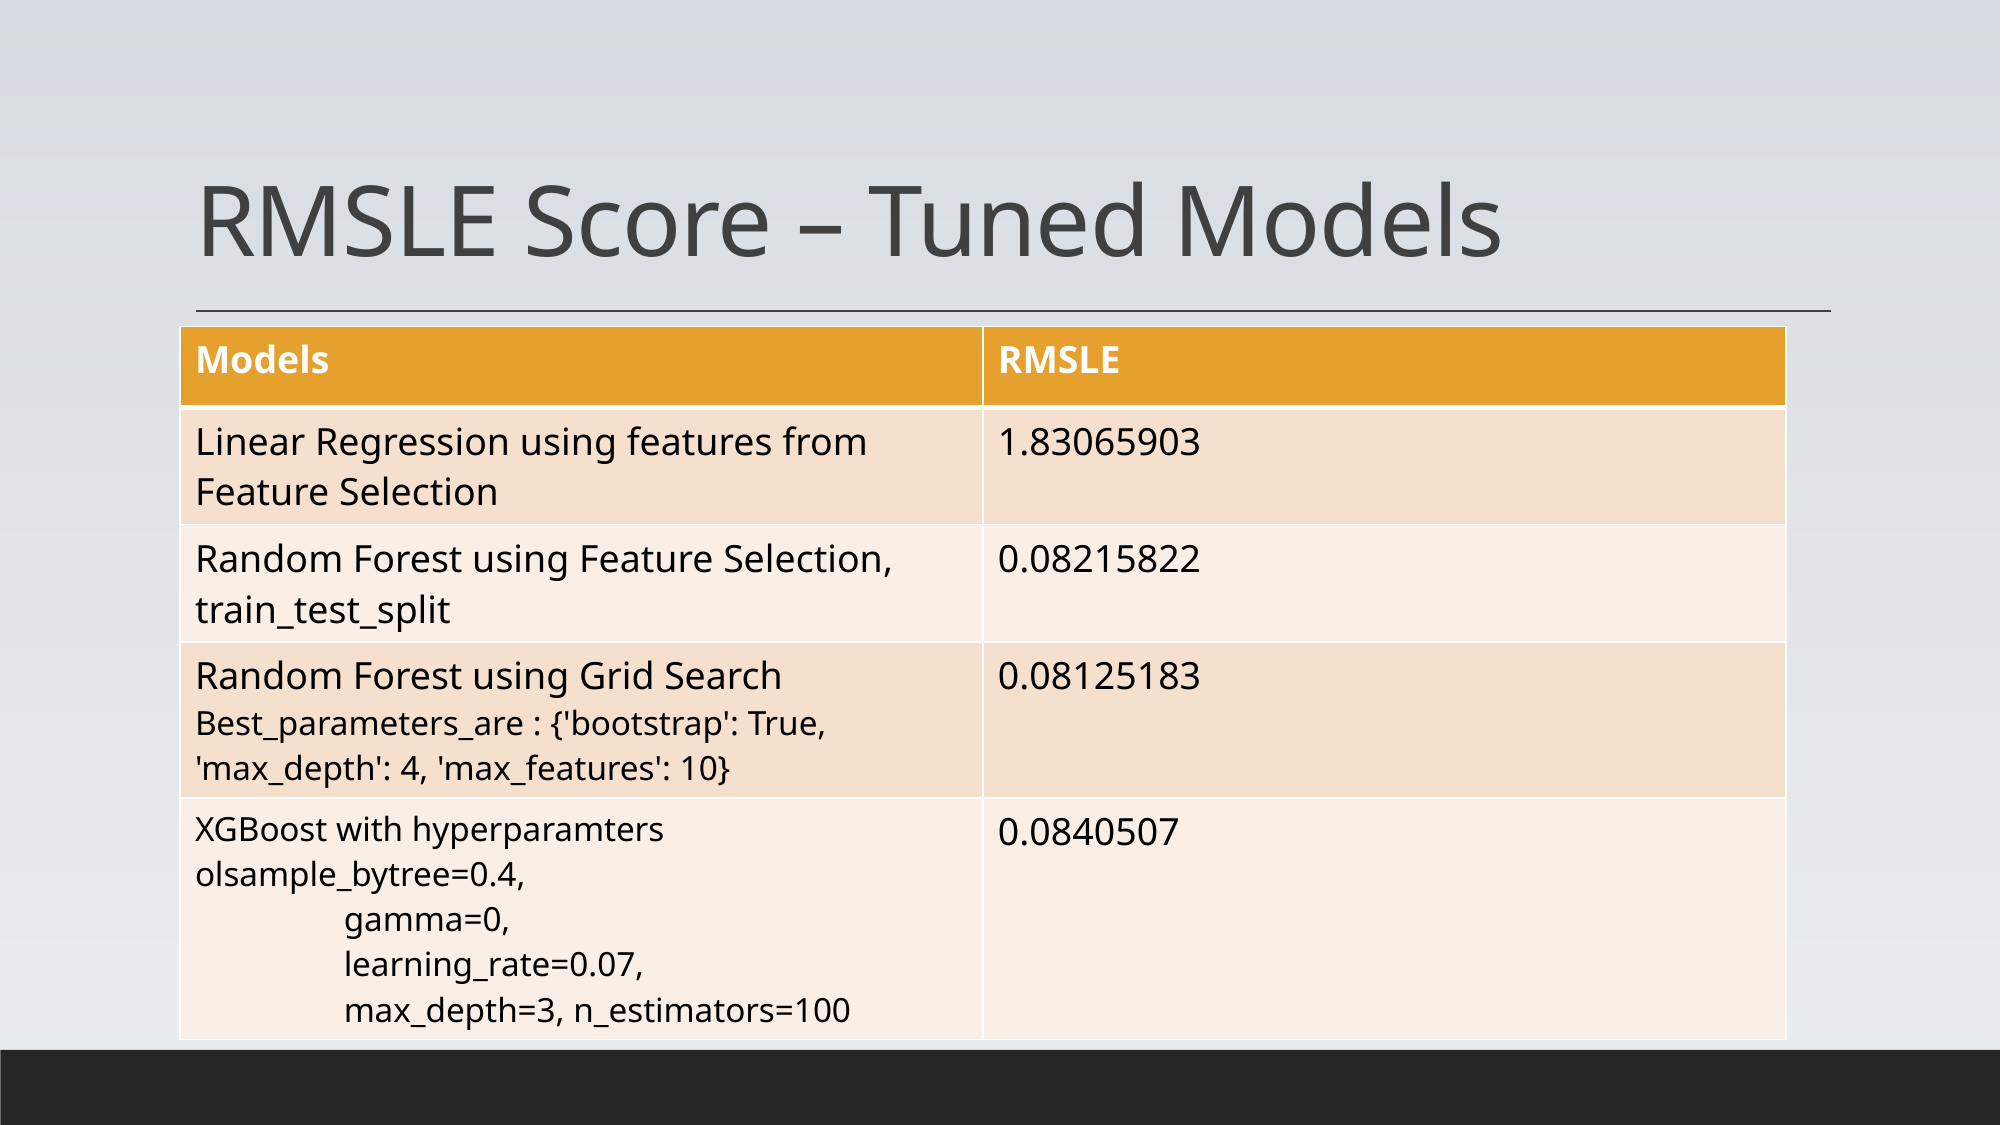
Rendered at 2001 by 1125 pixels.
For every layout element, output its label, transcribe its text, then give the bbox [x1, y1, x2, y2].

title RMSLE Score – Tuned Models [180, 47, 1830, 285]
table_cell 0.08215822 [984, 525, 1785, 641]
table_cell Random Forest using Grid Search Best_parameters_are : {'bootstrap': True, 'max_depth': 4, 'max_features': 10} [181, 643, 982, 797]
table_cell Random Forest using Feature Selection, train_test_split [181, 525, 982, 641]
table_cell 1.83065903 [984, 410, 1785, 524]
table_cell XGBoost with hyperparamters olsample_bytree=0.4, gamma=0, learning_rate=0.07, max_depth=3, n_estimators=100 [181, 799, 982, 1039]
table_cell 0.0840507 [984, 799, 1785, 1039]
table_header RMSLE [984, 327, 1785, 405]
table_cell 0.08125183 [984, 643, 1785, 797]
table_header Models [181, 327, 982, 405]
table_cell Linear Regression using features from Feature Selection [181, 410, 982, 524]
